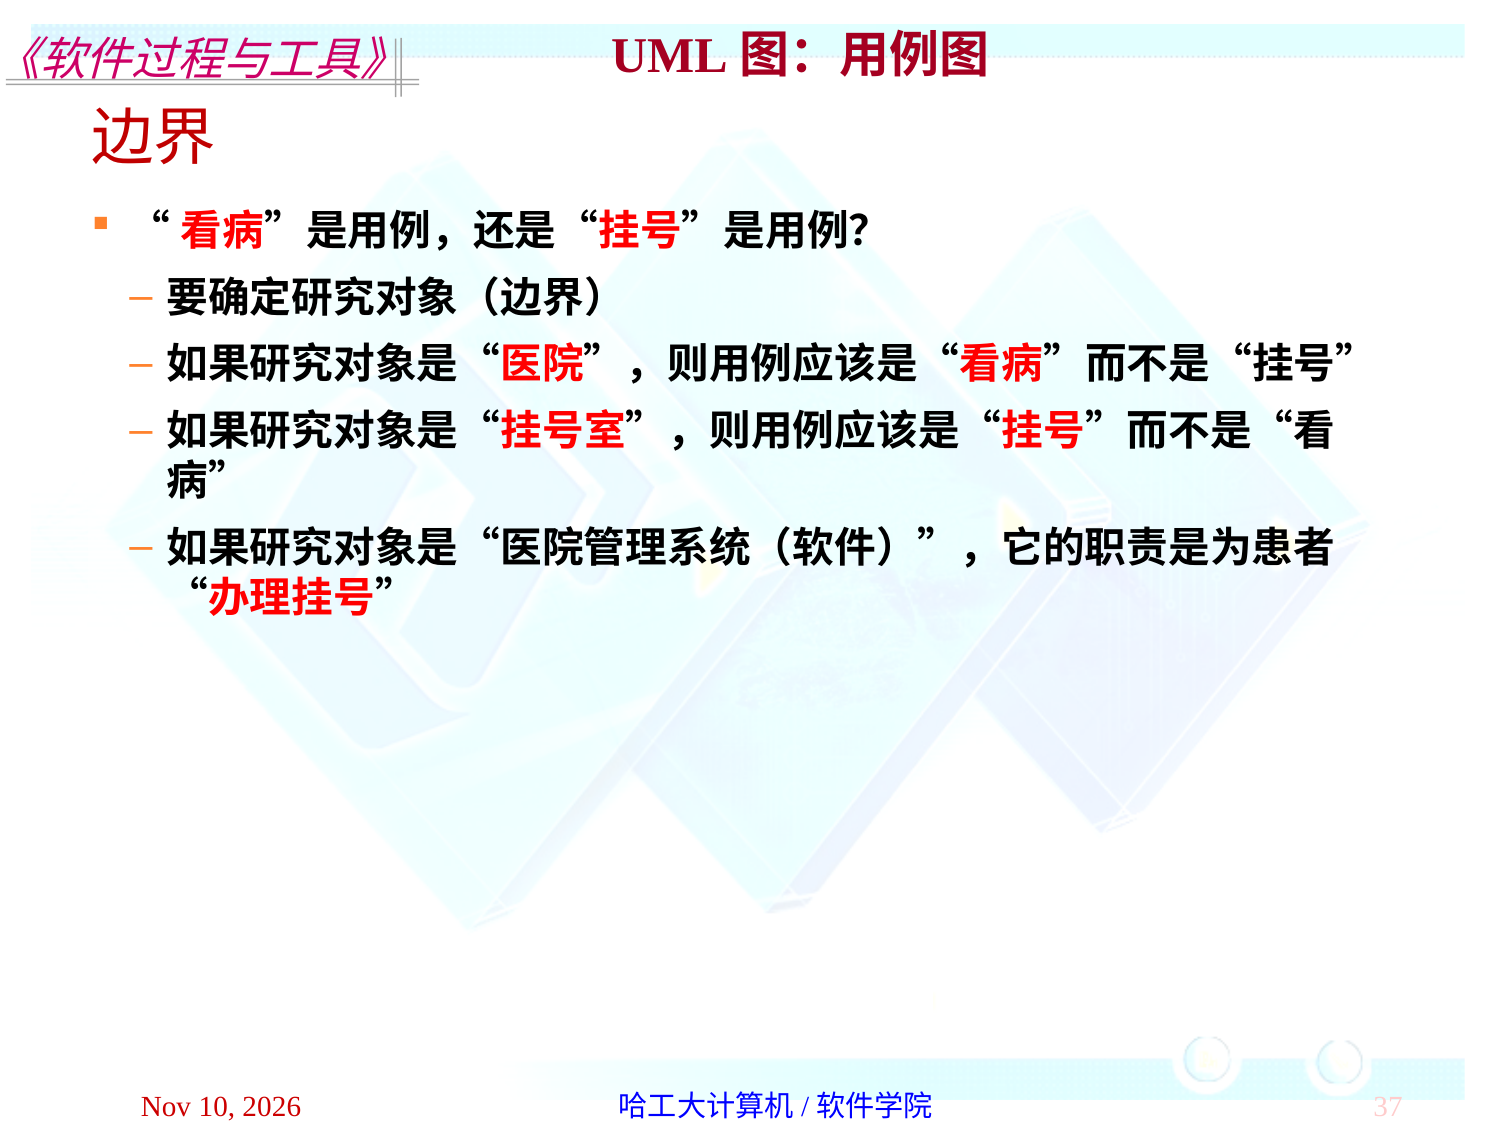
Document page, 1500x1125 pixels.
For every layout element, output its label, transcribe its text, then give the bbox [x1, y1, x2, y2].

text_box UML图：用例图 [389, 15, 1211, 90]
text_box “看病”是用例，还是“挂号”是用例？ 要确定研究对象（边界） 如果研究对象是“医院”，则用例应该是“看病”而不是“挂号” 如果研究对象是“挂号室”，则用例应该是“挂号”而不是“看病” 如果研究对象是“医院管理系统（软件）”，它的职责是为患者“办理挂号” [76, 196, 1427, 1071]
text_box 边界 [76, 89, 1427, 173]
